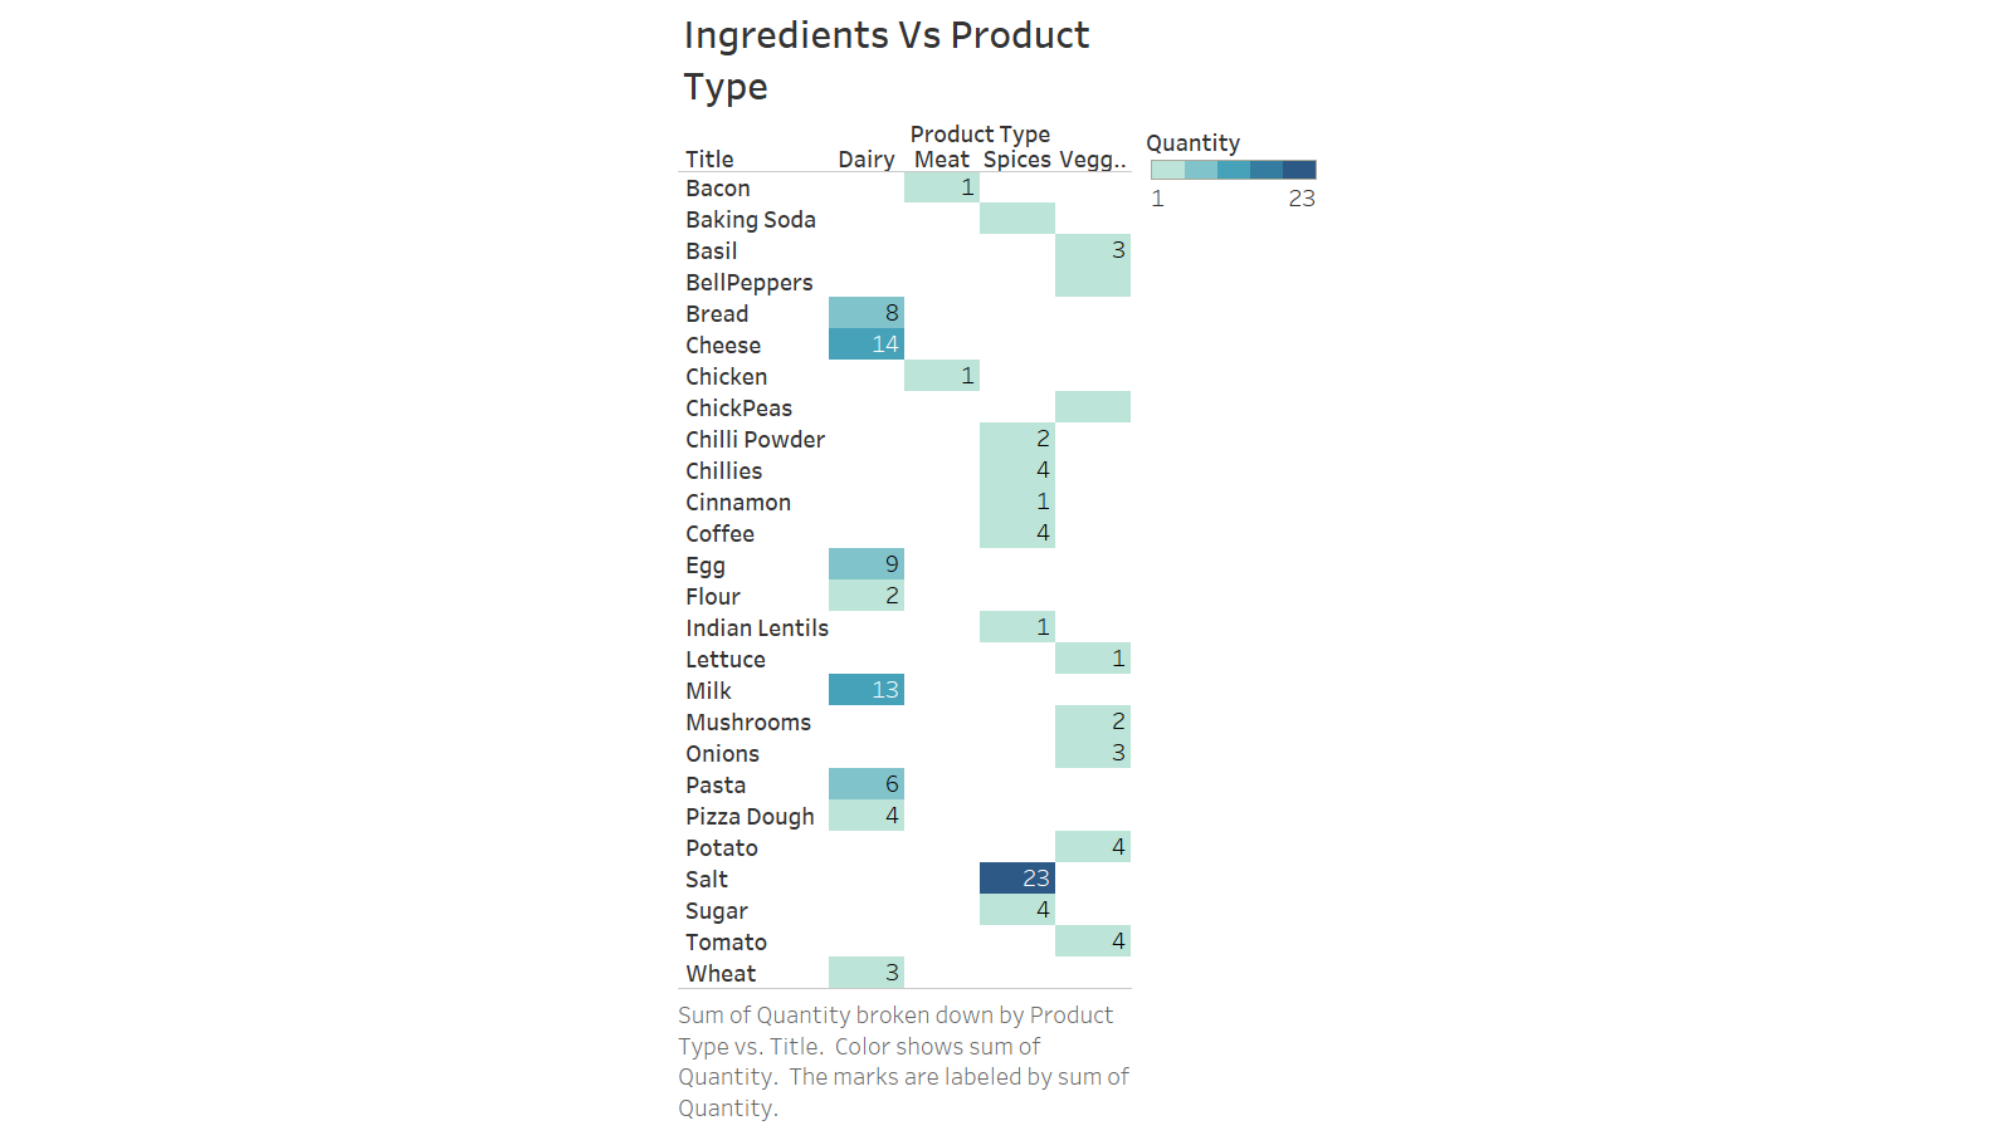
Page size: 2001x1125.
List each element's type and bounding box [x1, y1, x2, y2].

picture [678, 0, 1322, 1125]
